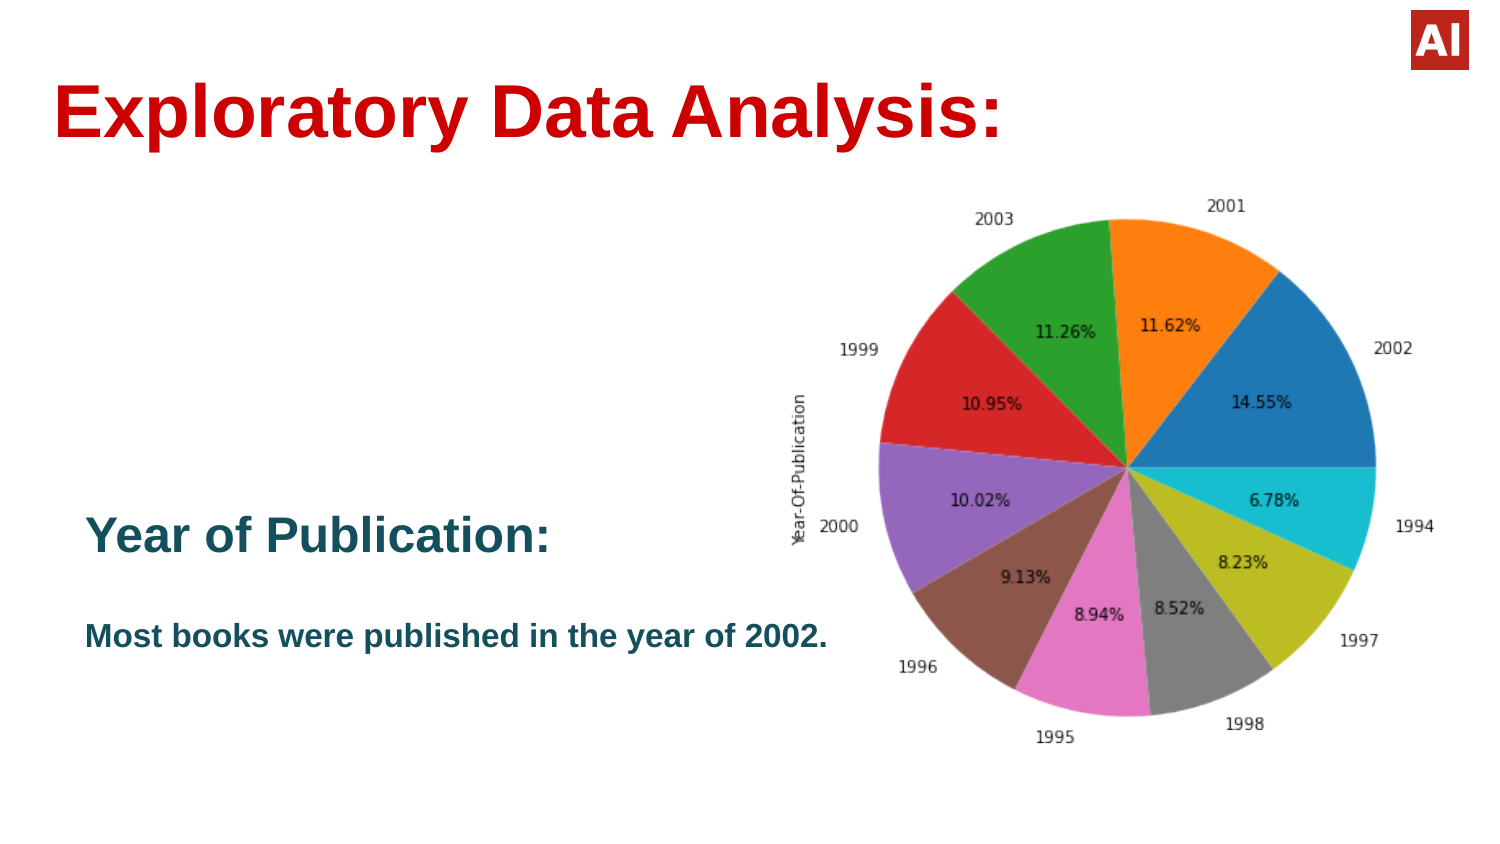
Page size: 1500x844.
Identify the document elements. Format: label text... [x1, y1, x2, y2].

list Year of Publication: Most books were published in the year of 2002. [51, 189, 777, 750]
picture [782, 147, 1450, 792]
title Exploratory Data Analysis: [38, 47, 1436, 142]
picture [1411, 10, 1469, 70]
